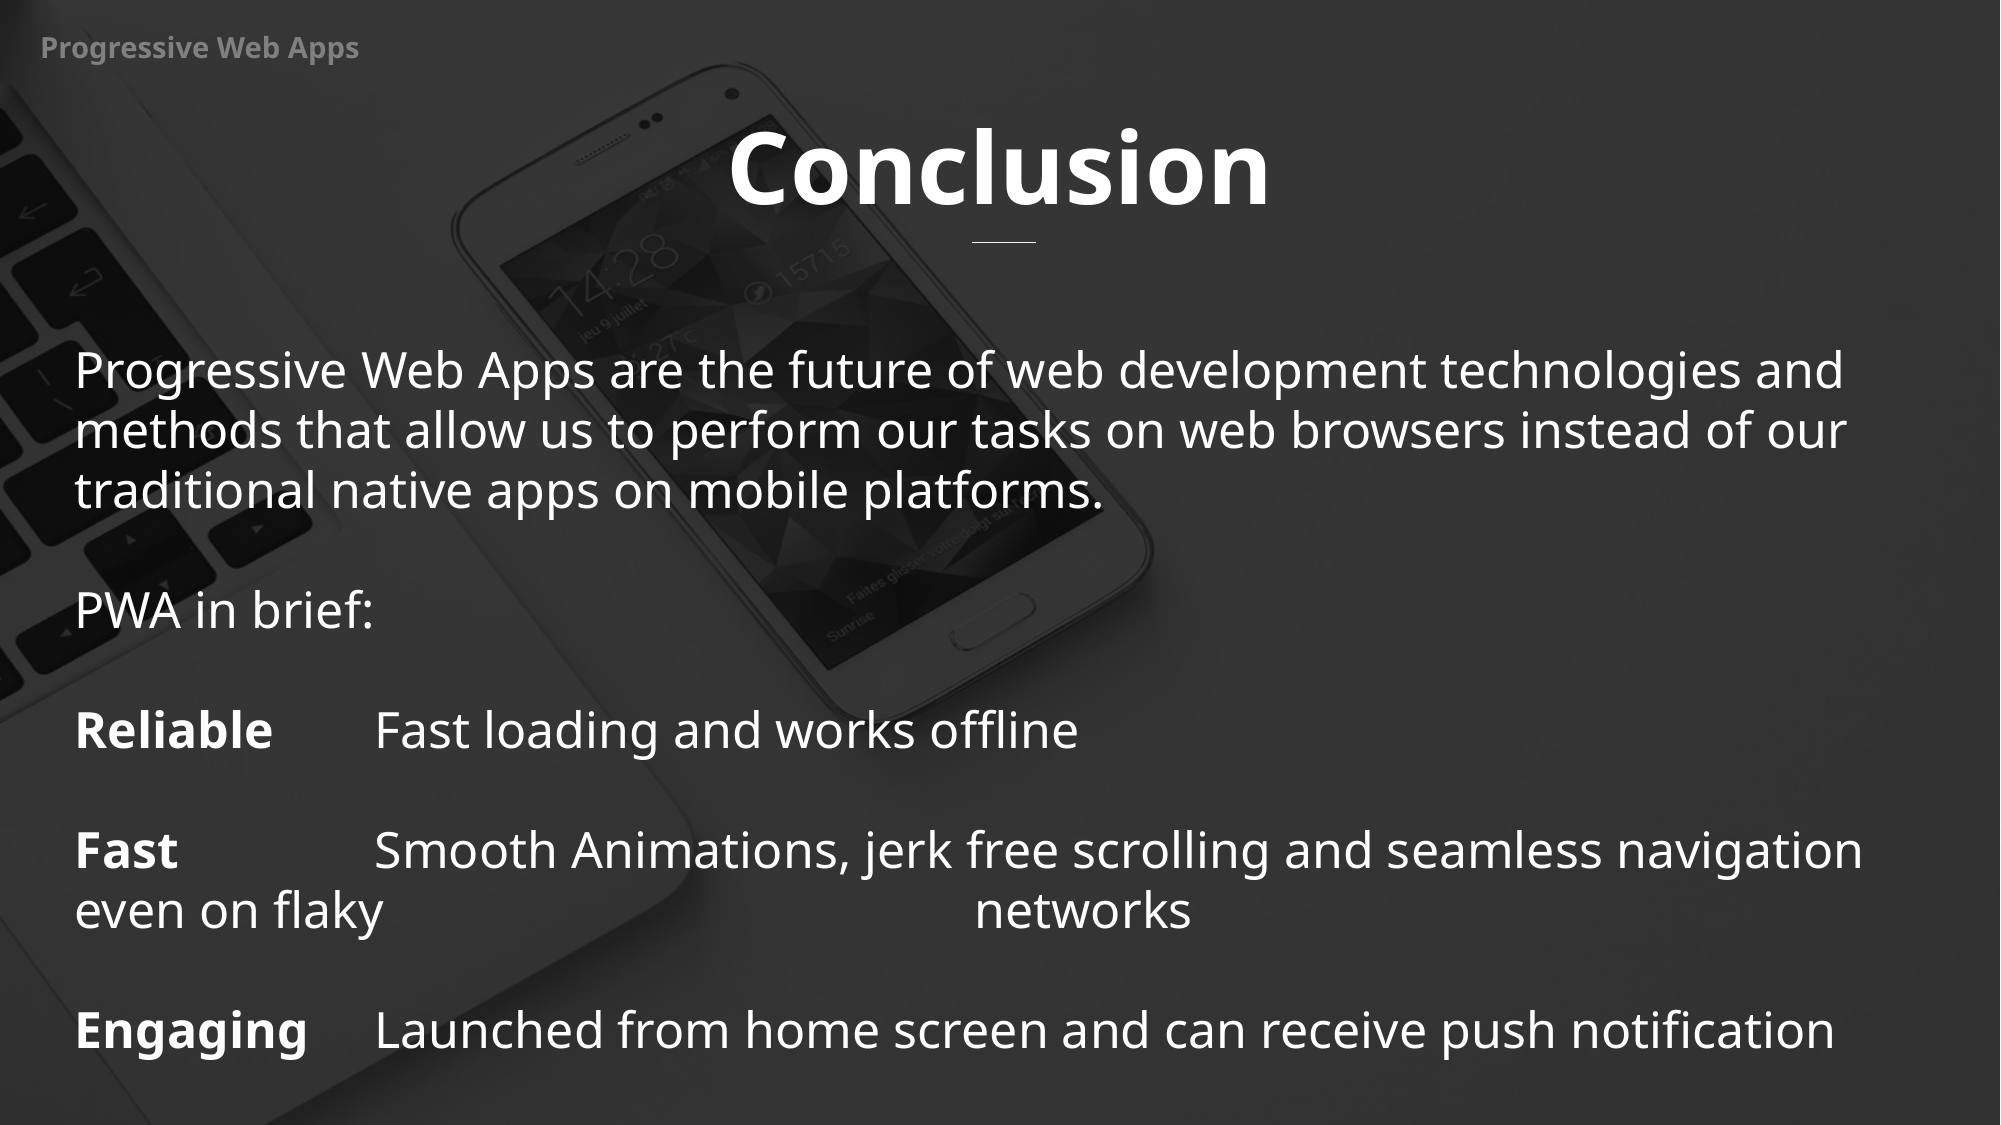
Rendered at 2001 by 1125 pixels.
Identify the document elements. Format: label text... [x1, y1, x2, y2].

text_box [0, 0, 2000, 97]
text_box Progressive Web Apps are the future of web development technologies and methods that allow us to perform our tasks on web browsers instead of our traditional native apps on mobile platforms. PWA in brief: Reliable Fast loading and works offline Fast Smooth Animations, jerk free scrolling and seamless navigation even on flaky networks Engaging Launched from home screen and can receive push notification [59, 331, 1948, 1066]
text_box [0, 233, 2000, 1125]
text_box Progressive Web Apps [25, 21, 414, 72]
text_box Conclusion [0, 97, 2000, 233]
